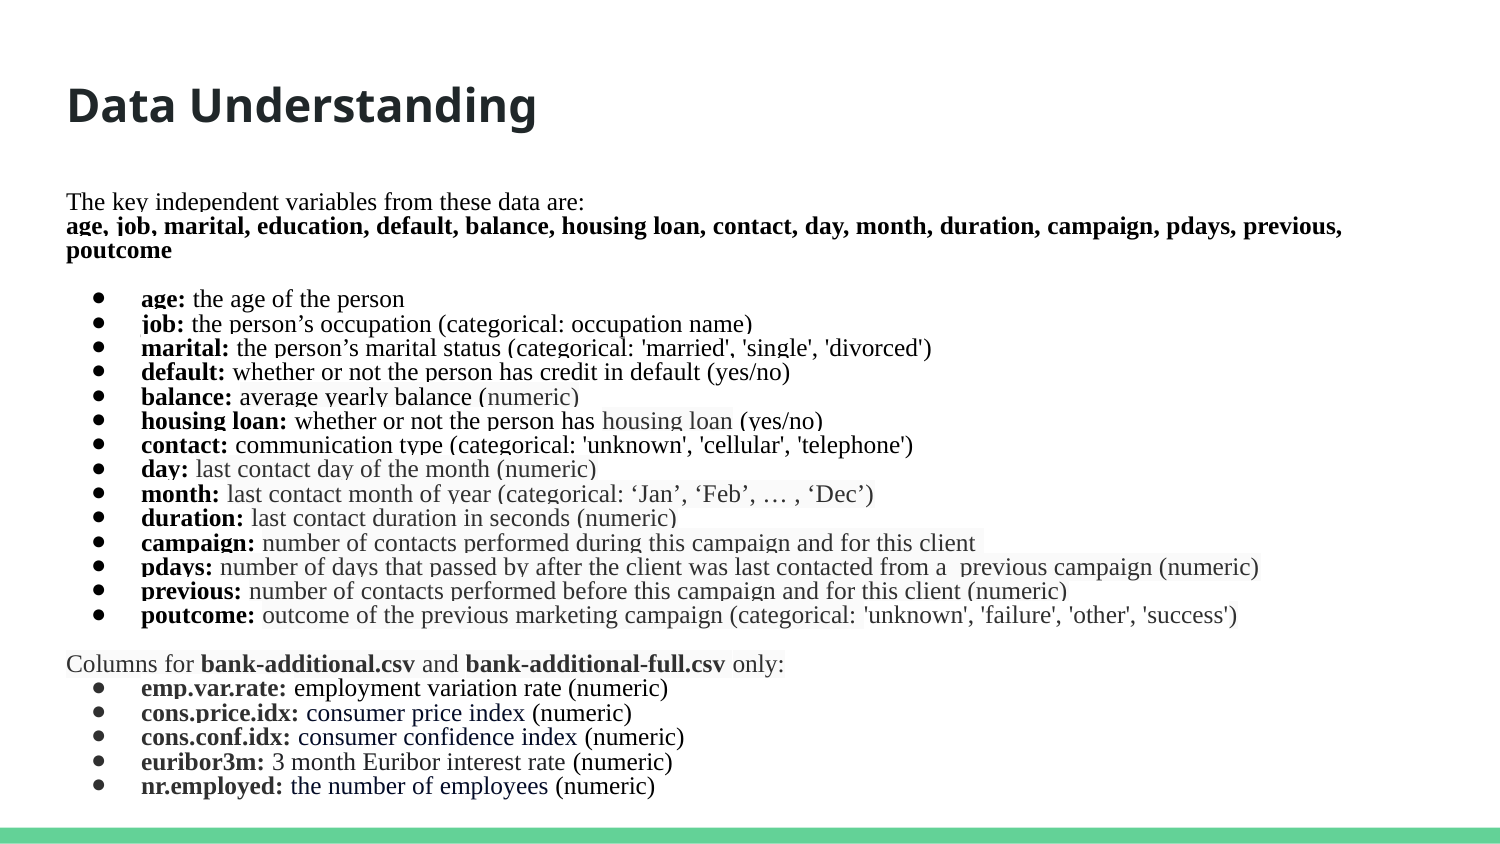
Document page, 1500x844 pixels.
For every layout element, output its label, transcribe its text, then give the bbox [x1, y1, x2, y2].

list The key independent variables from these data are: age, job, marital, education, default, balance, housing loan, contact, day, month, duration, campaign, pdays, previous, poutcome age: the age of the person job: the person’s occupation (categorical: occupation name) marital: the person’s marital status (categorical: 'married', 'single', 'divorced') default: whether or not the person has credit in default (yes/no) balance: average yearly balance (numeric) housing loan: whether or not the person has housing loan (yes/no) contact: communication type (categorical: 'unknown', 'cellular', 'telephone') day: last contact day of the month (numeric) month: last contact month of year (categorical: ‘Jan’, ‘Feb’, … , ‘Dec’) duration: last contact duration in seconds (numeric) campaign: number of contacts performed during this campaign and for this client pdays: number of days that passed by after the client was last contacted from a previous campaign (numeric) previous: number of contacts performed before this campaign and for this client (numeric) poutcome: outcome of the previous marketing campaign (categorical: 'unknown', 'failure', 'other', 'success') Columns for bank-additional.csv and bank-additional-full.csv only: emp.var.rate: employment variation rate (numeric) cons.price.idx: consumer price index (numeric) cons.conf.idx: consumer confidence index (numeric) euribor3m: 3 month Euribor interest rate (numeric) nr.employed: the number of employees (numeric) [51, 175, 1449, 737]
title Data Understanding [51, 58, 1449, 153]
